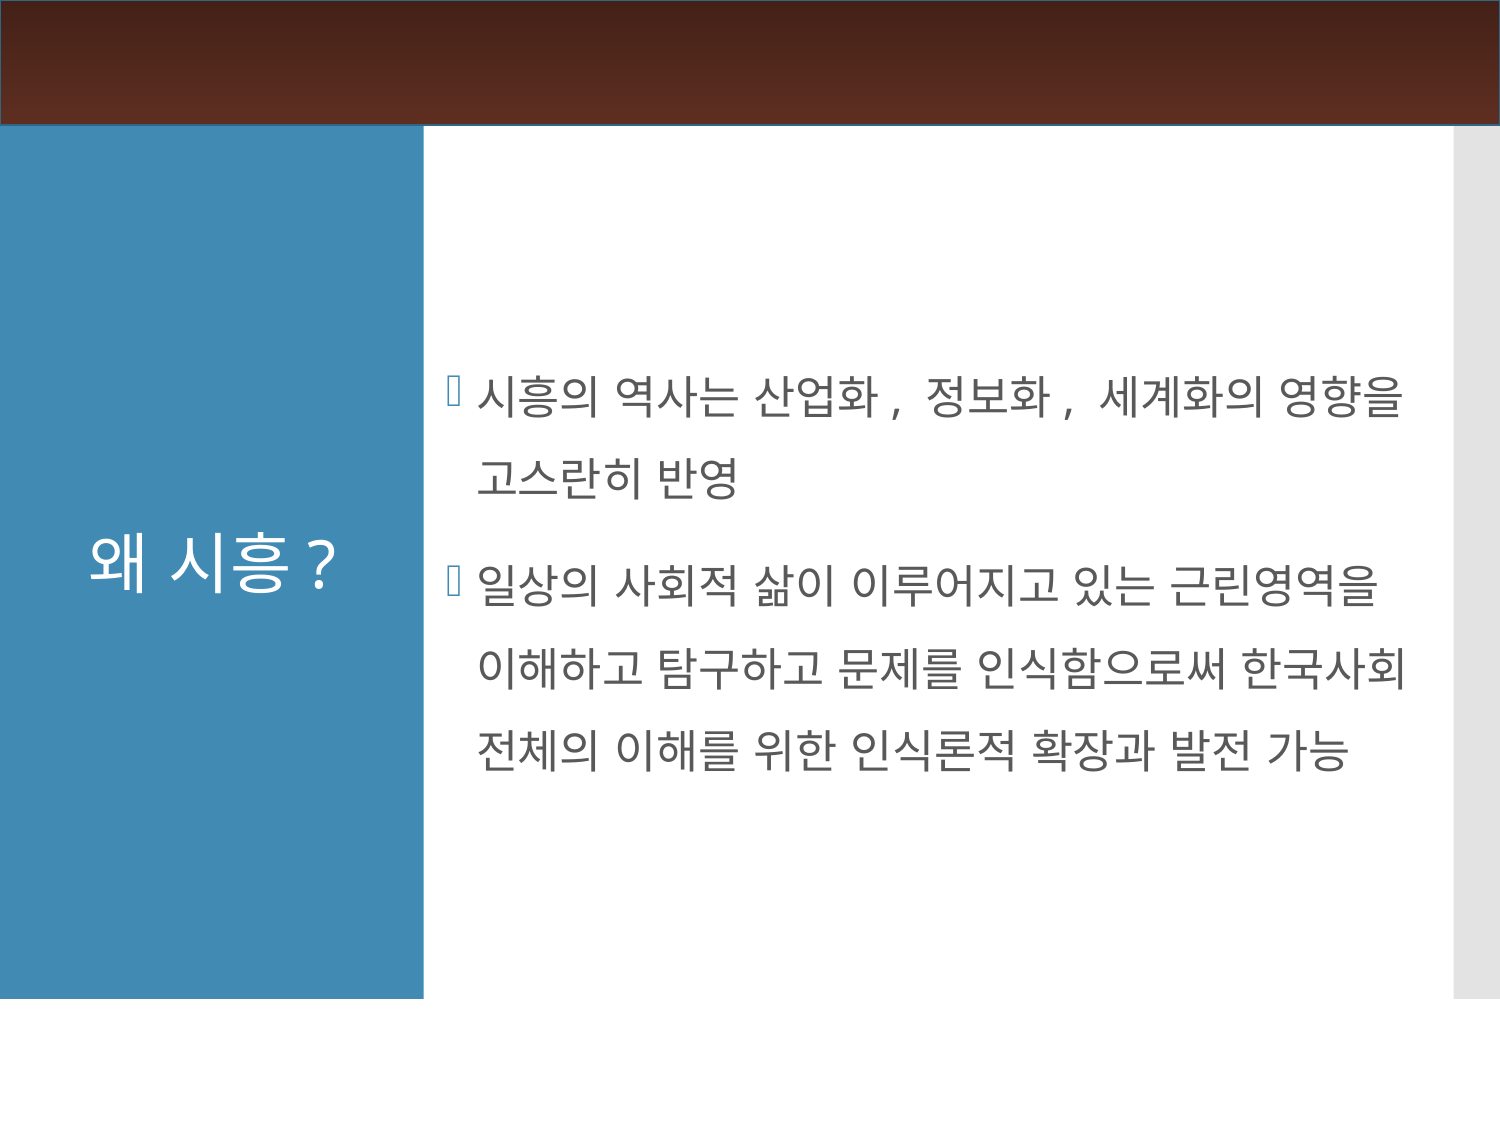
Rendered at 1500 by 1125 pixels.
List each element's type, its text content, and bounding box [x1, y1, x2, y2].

text_box 왜 시흥? [29, 514, 396, 610]
list 시흥의 역사는 산업화, 정보화, 세계화의 영향을 고스란히 반영 일상의 사회적 삶이 이루어지고 있는 근린영역을 이해하고 탐구하고 문제를 인식함으로써 한국사회 전체의 이해를 위한 인식론적 확장과 발전 가능 [431, 137, 1447, 982]
text_box [0, 0, 1500, 126]
